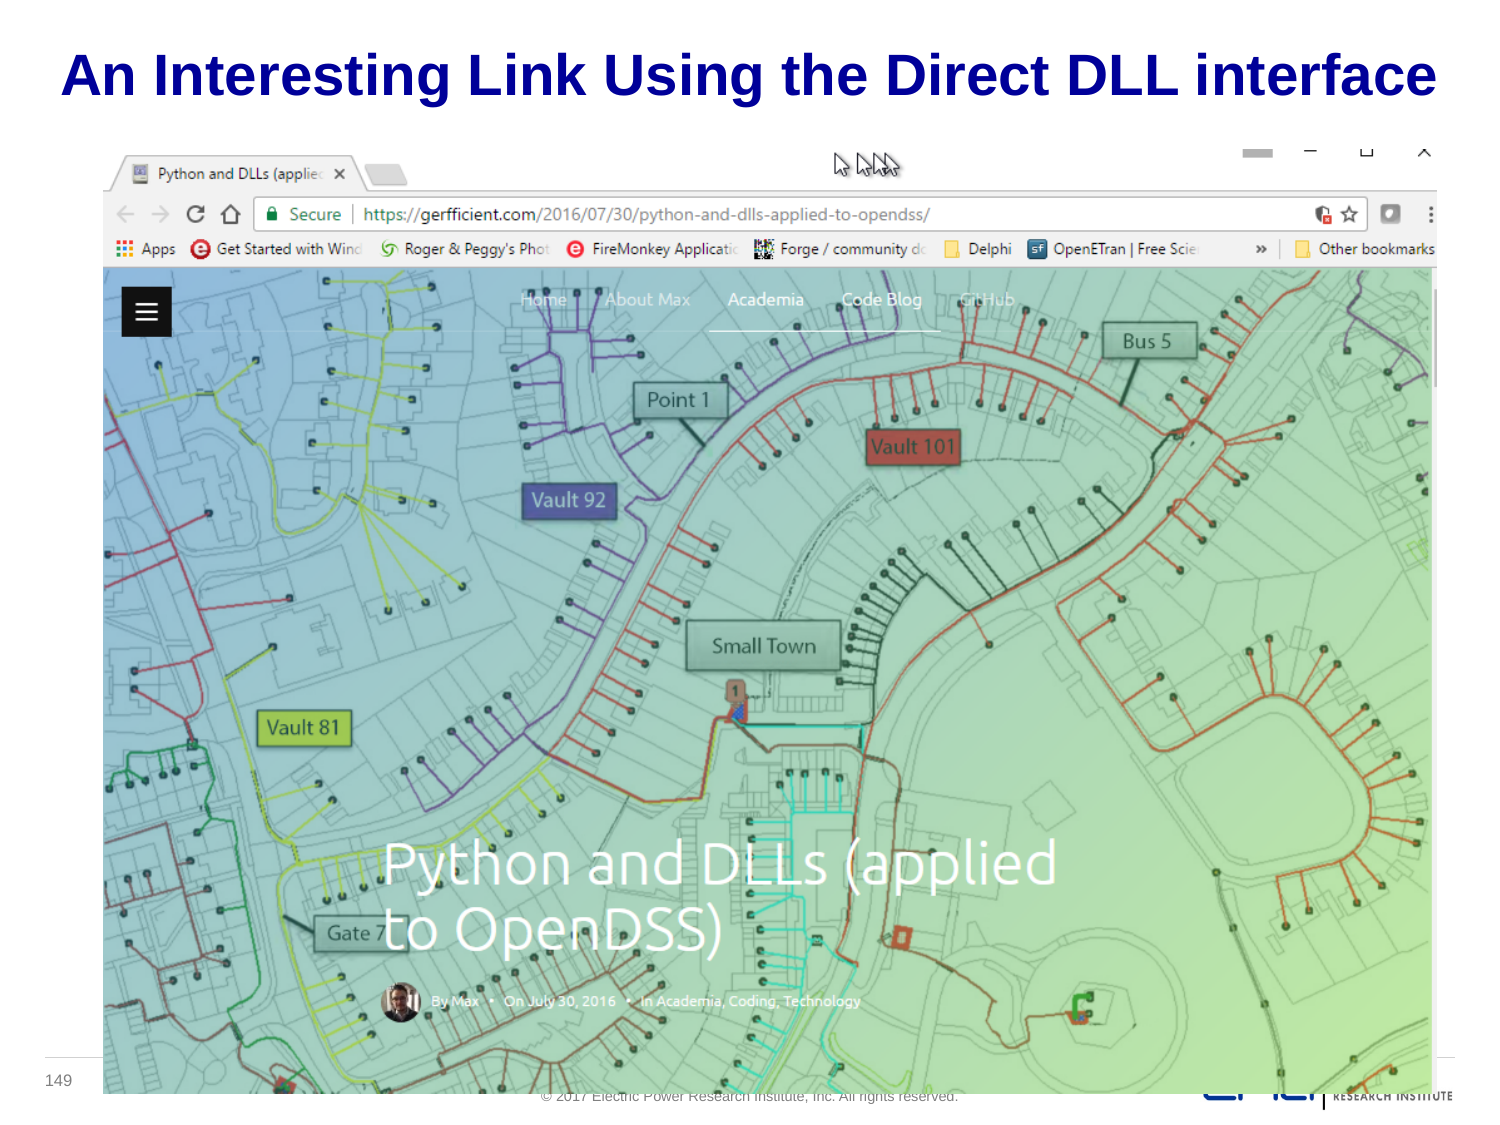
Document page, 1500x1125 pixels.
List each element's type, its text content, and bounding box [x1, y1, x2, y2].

title An Interesting Link Using the Direct DLL interface [44, 29, 1456, 151]
picture [103, 149, 1455, 1113]
